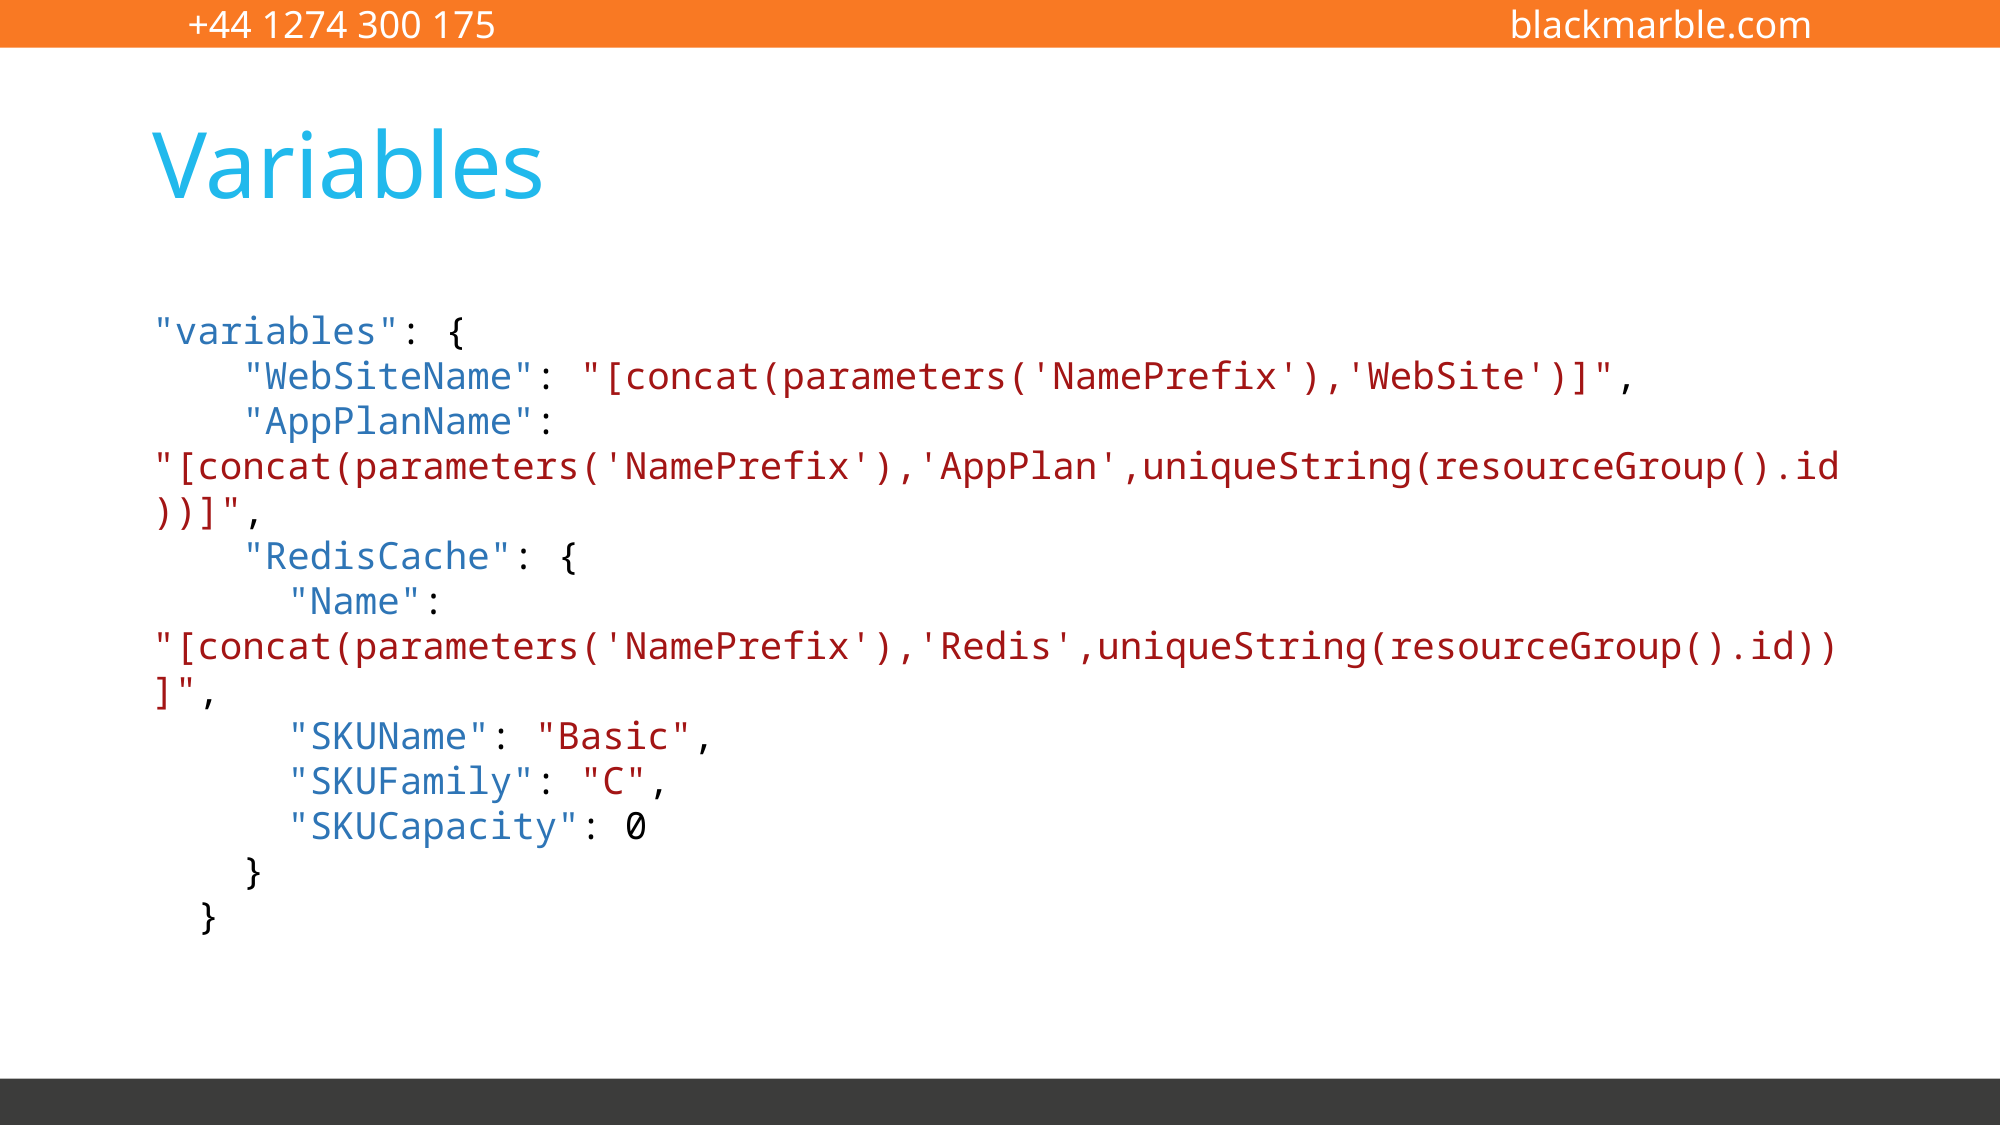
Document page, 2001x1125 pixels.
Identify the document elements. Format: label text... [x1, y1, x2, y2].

list "variables": { "WebSiteName": "[concat(parameters('NamePrefix'),'WebSite')]", "AppPlanName": "[concat(parameters('NamePrefix'),'AppPlan',uniqueString(resourceGroup().id))]", "RedisCache": { "Name": "[concat(parameters('NamePrefix'),'Redis',uniqueString(resourceGroup().id))]", "SKUName": "Basic", "SKUFamily": "C", "SKUCapacity": 0 } } [137, 299, 1863, 1014]
title Variables [137, 59, 1863, 278]
